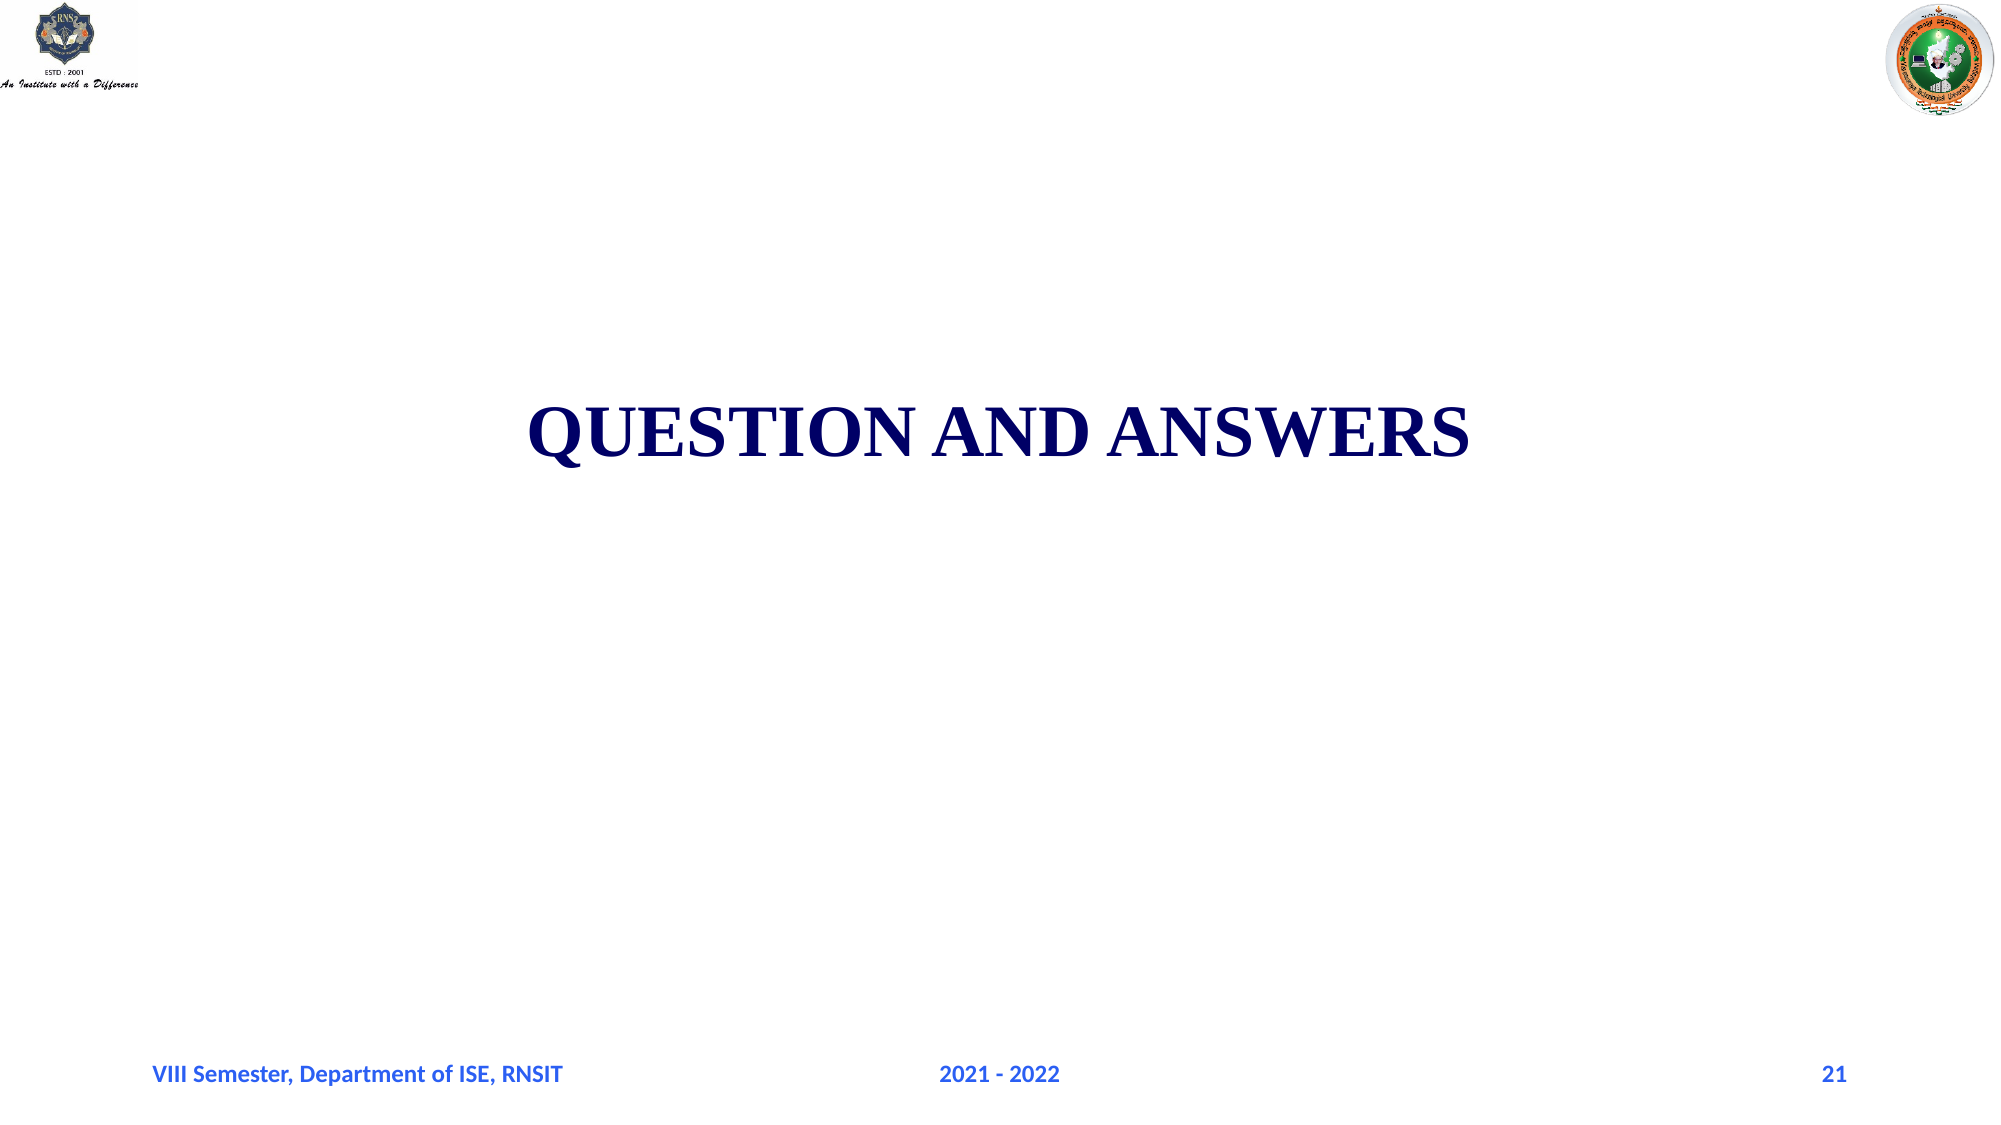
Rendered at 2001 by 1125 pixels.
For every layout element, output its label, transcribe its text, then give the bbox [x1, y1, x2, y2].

picture [1882, 2, 1997, 117]
title QUESTION AND ANSWERS [472, 385, 1528, 548]
slide_number 21 [1412, 1042, 1863, 1103]
slide_number VIII Semester, Department of ISE, RNSIT [137, 1042, 662, 1103]
footer 2021 - 2022 [662, 1042, 1338, 1103]
picture [0, 0, 138, 90]
